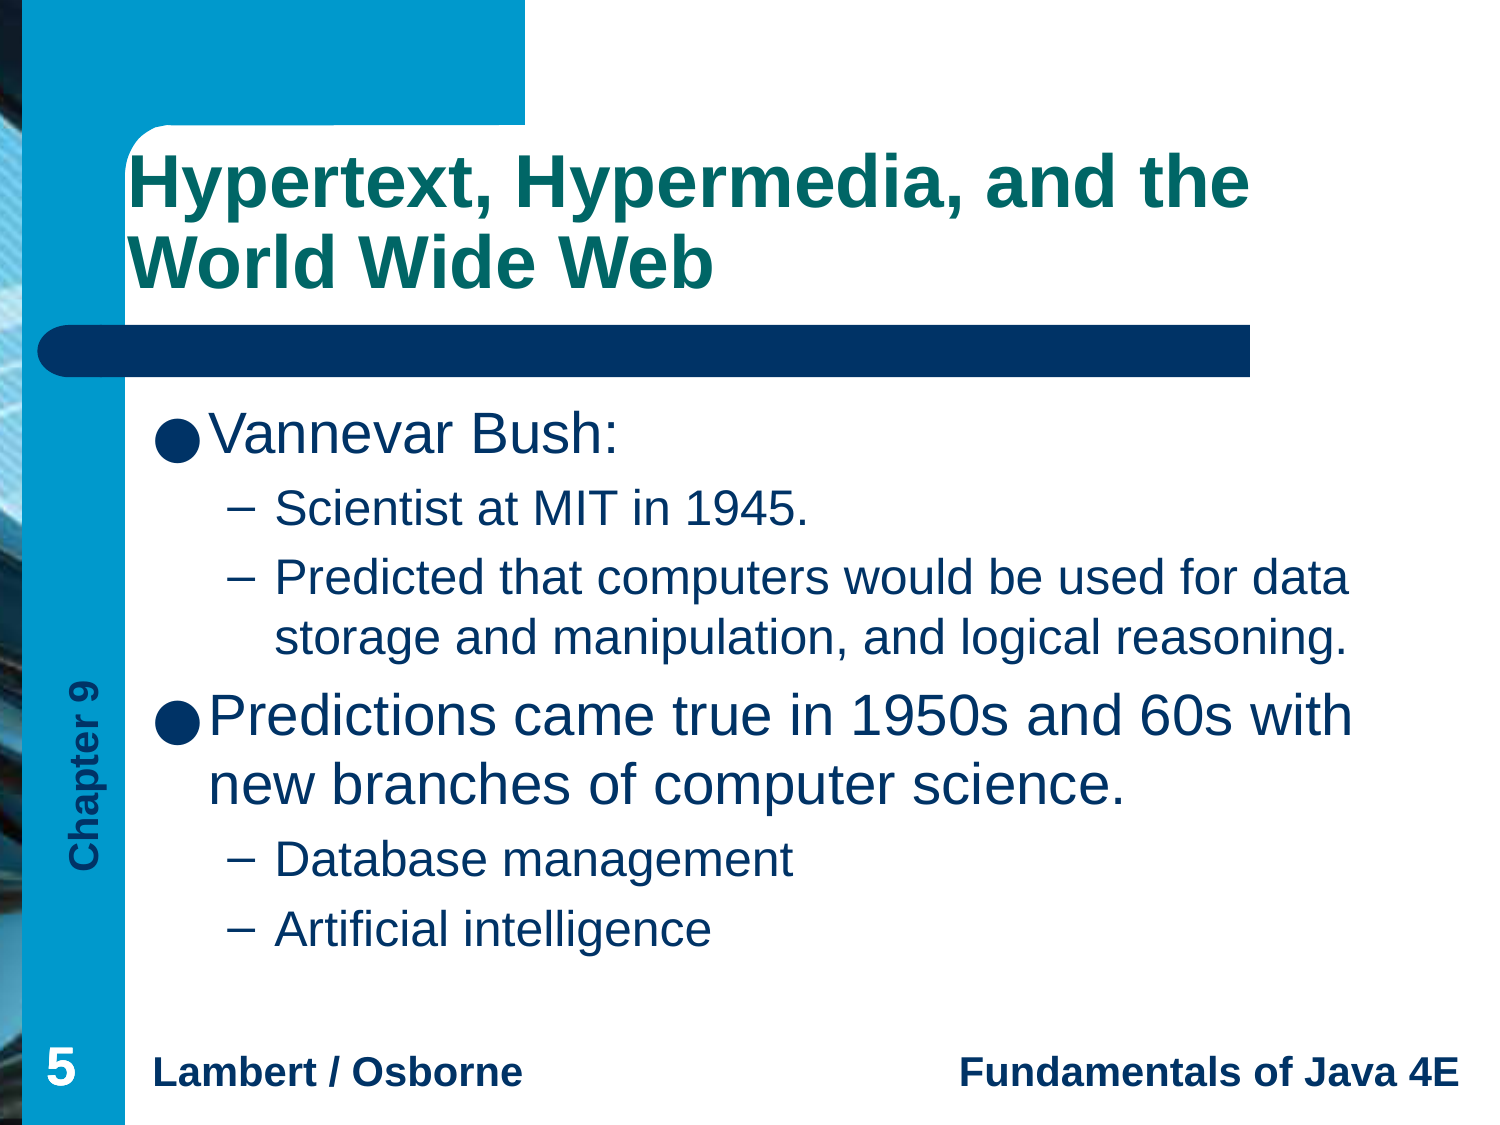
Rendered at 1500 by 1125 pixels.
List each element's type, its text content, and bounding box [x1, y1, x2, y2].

title Hypertext, Hypermedia, and the World Wide Web [112, 125, 1488, 313]
picture [0, 0, 21, 1125]
text_box ‹#› [13, 1023, 111, 1105]
list Vannevar Bush: Scientist at MIT in 1945. Predicted that computers would be used for data storage and manipulation, and logical reasoning. Predictions came true in 1950s and 60s with new branches of computer science. Database management Artificial intelligence [137, 387, 1400, 999]
